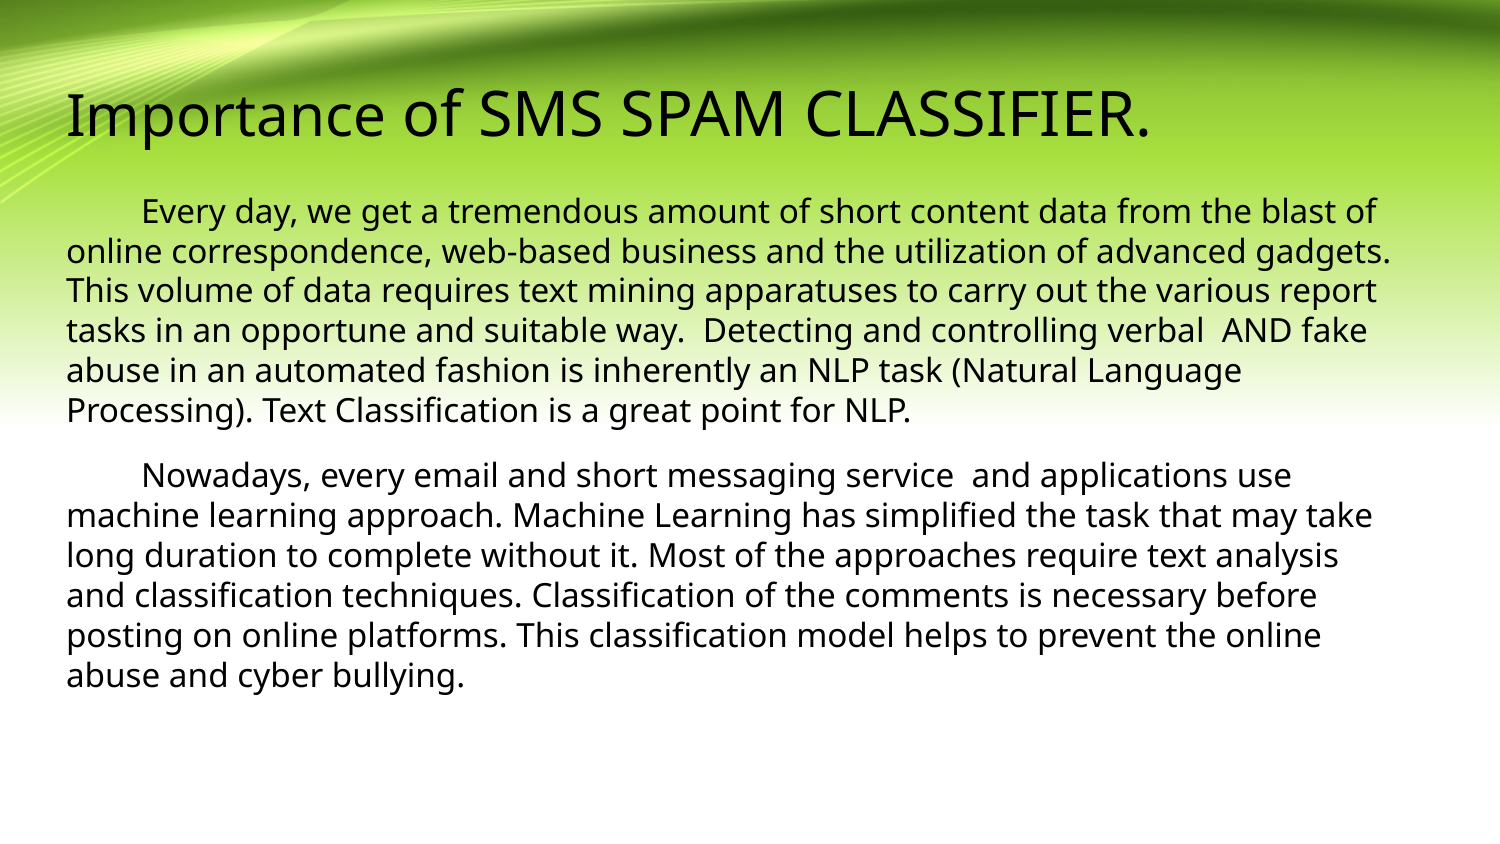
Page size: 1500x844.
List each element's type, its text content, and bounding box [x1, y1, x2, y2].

list Every day, we get a tremendous amount of short content data from the blast of online correspondence, web-based business and the utilization of advanced gadgets. This volume of data requires text mining apparatuses to carry out the various report tasks in an opportune and suitable way. Detecting and controlling verbal AND fake abuse in an automated fashion is inherently an NLP task (Natural Language Processing). Text Classification is a great point for NLP. Nowadays, every email and short messaging service and applications use machine learning approach. Machine Learning has simplified the task that may take long duration to complete without it. Most of the approaches require text analysis and classification techniques. Classification of the comments is necessary before posting on online platforms. This classification model helps to prevent the online abuse and cyber bullying. [50, 174, 1416, 710]
picture [0, 0, 1500, 844]
title Importance of SMS SPAM CLASSIFIER. [50, 58, 1450, 231]
